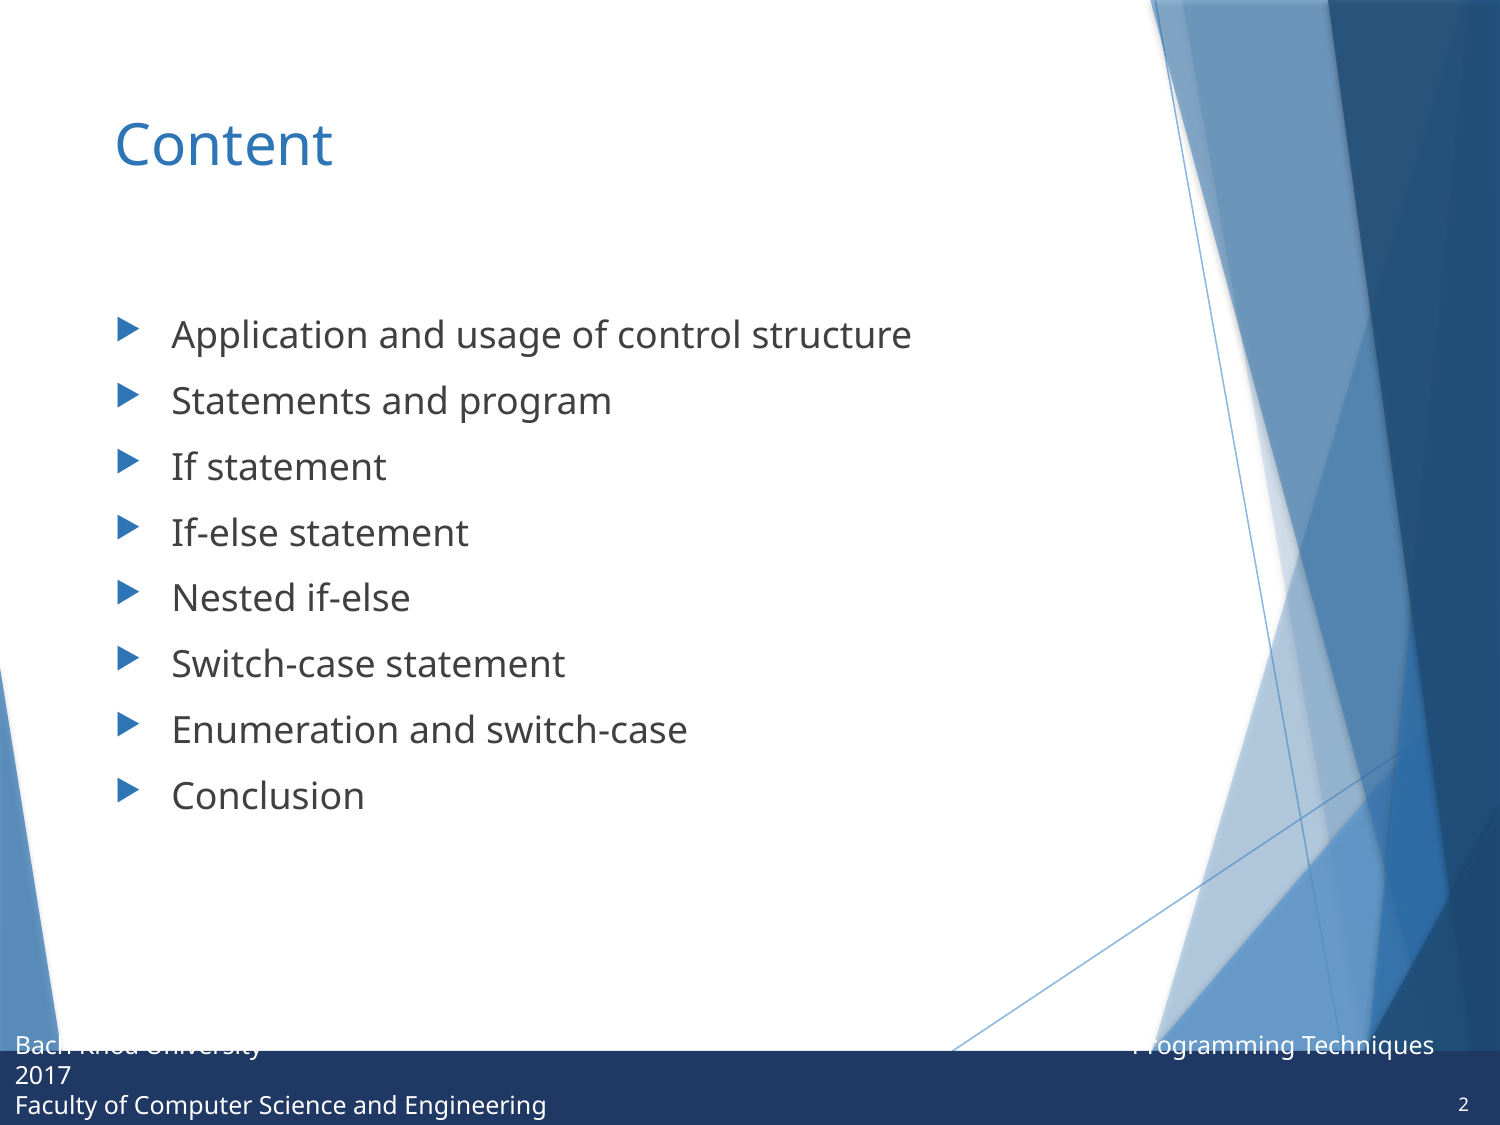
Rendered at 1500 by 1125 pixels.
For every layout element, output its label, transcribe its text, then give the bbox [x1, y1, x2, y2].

slide_number 2 [1399, 1075, 1484, 1125]
list Application and usage of control structure Statements and program If statement If-else statement Nested if-else Switch-case statement Enumeration and switch-case Conclusion [99, 303, 1142, 991]
title Content [99, 99, 1142, 265]
